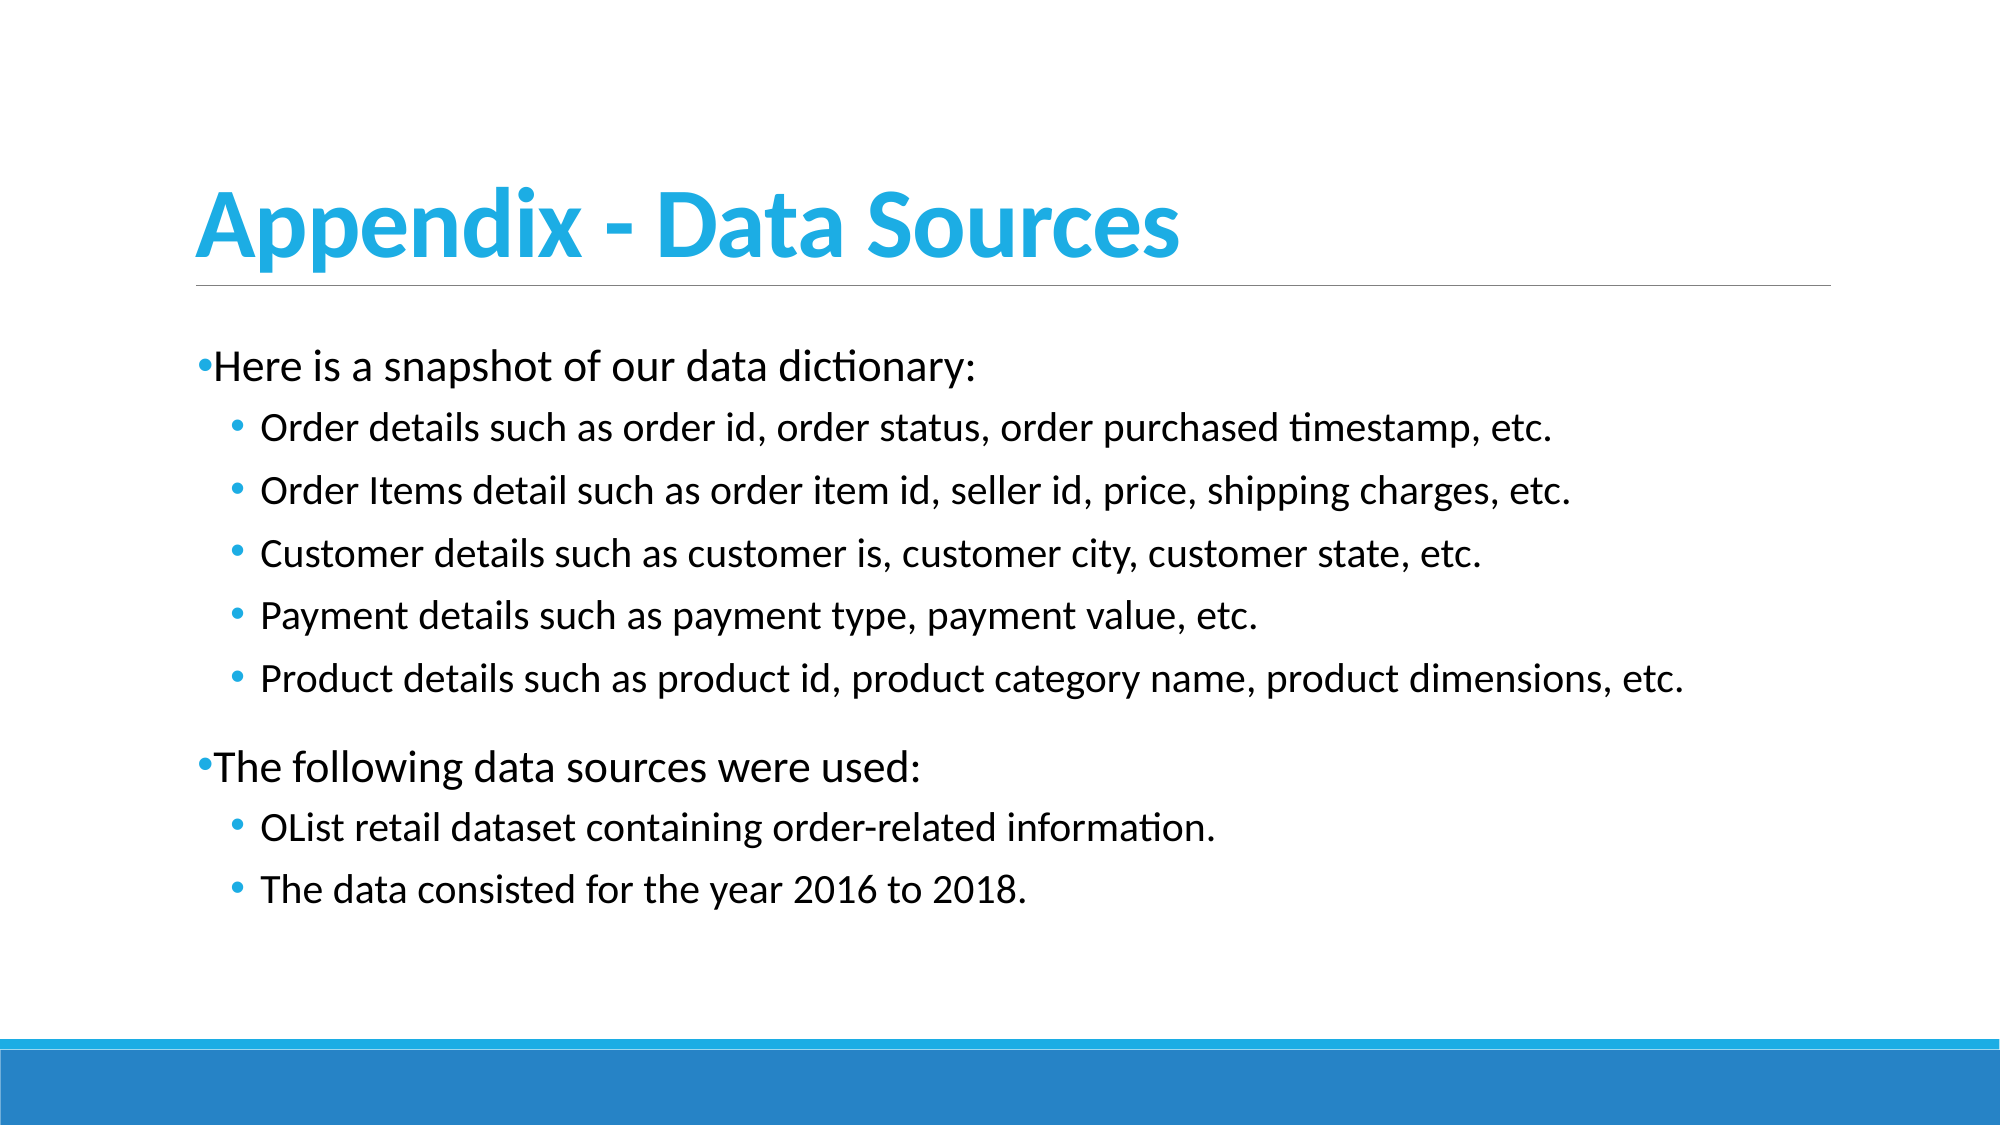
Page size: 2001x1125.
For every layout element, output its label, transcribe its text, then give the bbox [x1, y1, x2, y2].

list Here is a snapshot of our data dictionary: Order details such as order id, order status, order purchased timestamp, etc. Order Items detail such as order item id, seller id, price, shipping charges, etc. Customer details such as customer is, customer city, customer state, etc. Payment details such as payment type, payment value, etc. Product details such as product id, product category name, product dimensions, etc. The following data sources were used: OList retail dataset containing order-related information. The data consisted for the year 2016 to 2018. [197, 334, 1848, 925]
title Appendix - Data Sources [180, 47, 1830, 285]
